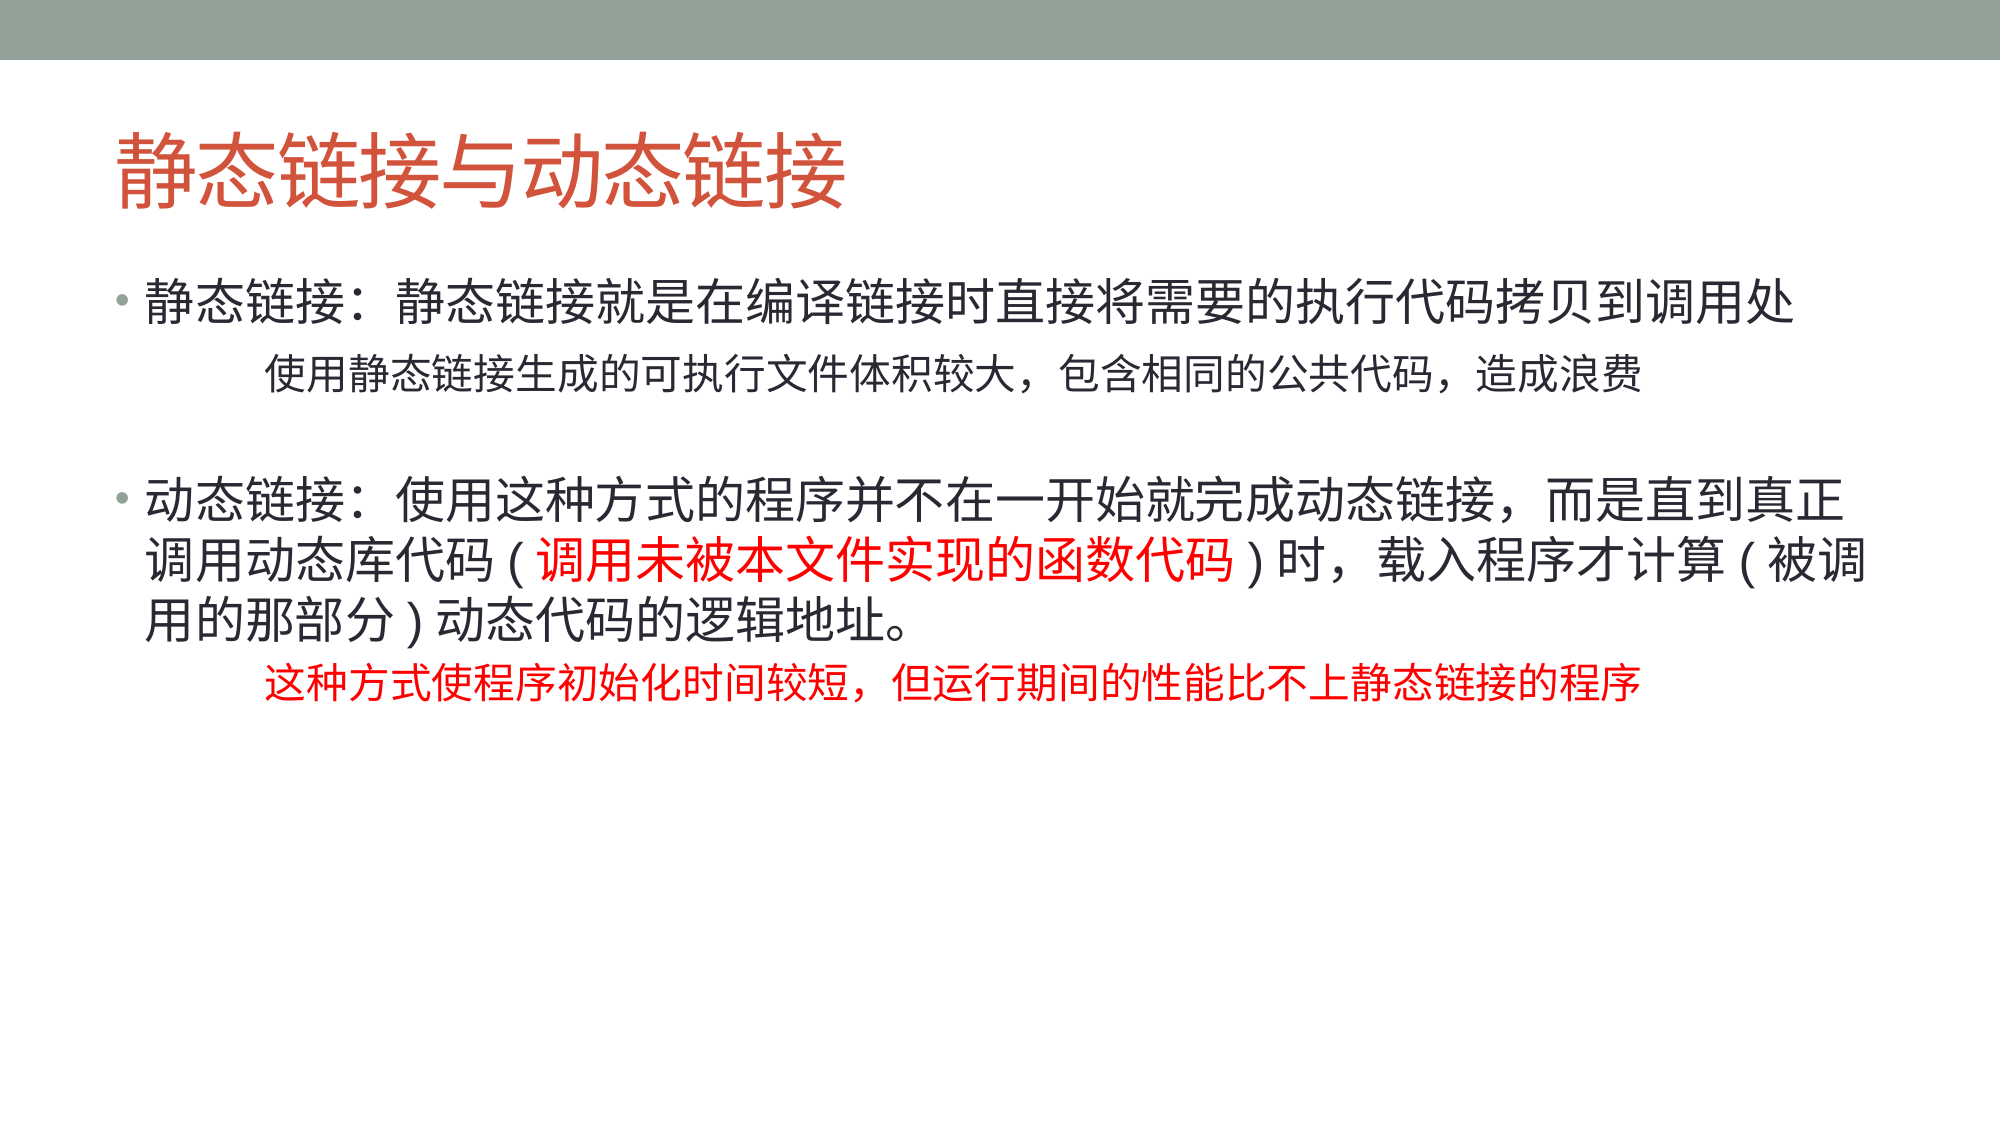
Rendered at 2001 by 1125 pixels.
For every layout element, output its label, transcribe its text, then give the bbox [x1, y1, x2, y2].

title 静态链接与动态链接 [99, 87, 1900, 250]
list 静态链接：静态链接就是在编译链接时直接将需要的执行代码拷贝到调用处 使用静态链接生成的可执行文件体积较大，包含相同的公共代码，造成浪费 动态链接：使用这种方式的程序并不在一开始就完成动态链接，而是直到真正调用动态库代码(调用未被本文件实现的函数代码)时，载入程序才计算(被调用的那部分)动态代码的逻辑地址。 这种方式使程序初始化时间较短，但运行期间的性能比不上静态链接的程序 [99, 262, 1900, 1063]
